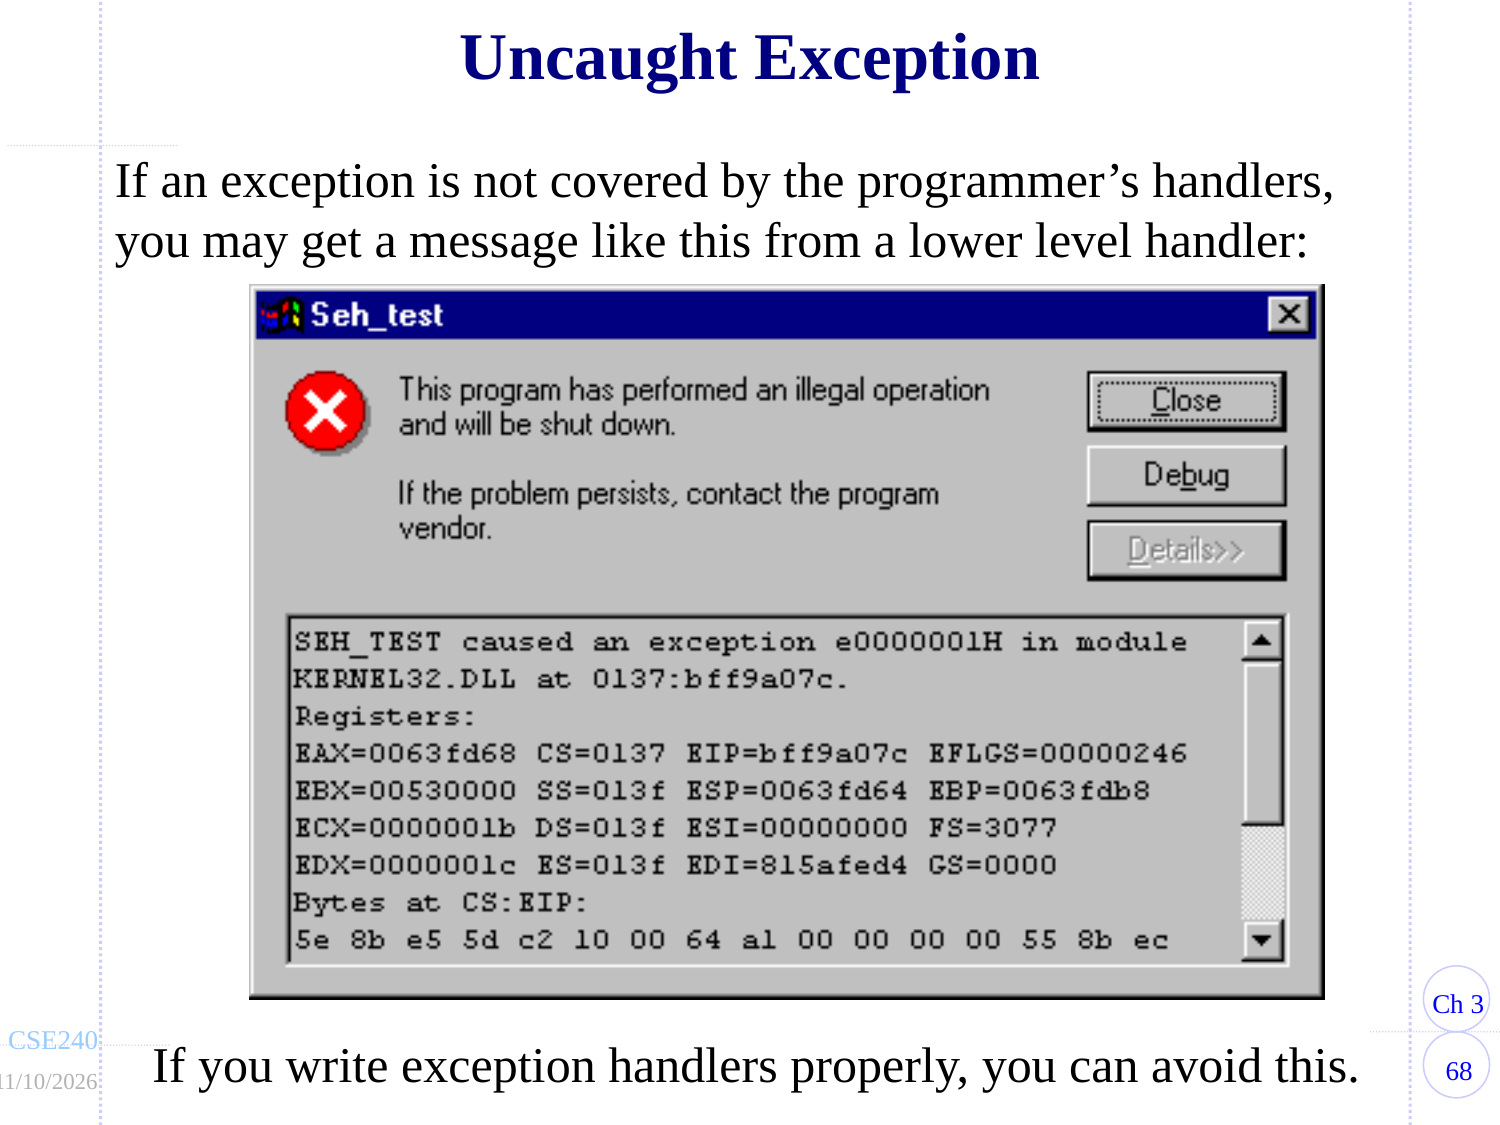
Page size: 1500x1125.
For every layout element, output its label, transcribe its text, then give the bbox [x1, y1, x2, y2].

text_box If you write exception handlers properly, you can avoid this. [137, 1024, 1463, 1100]
title Uncaught Exception [110, 12, 1391, 105]
picture [249, 283, 1326, 1001]
text_box If an exception is not covered by the programmer’s handlers, you may get a message like this from a lower level handler: [99, 140, 1425, 276]
